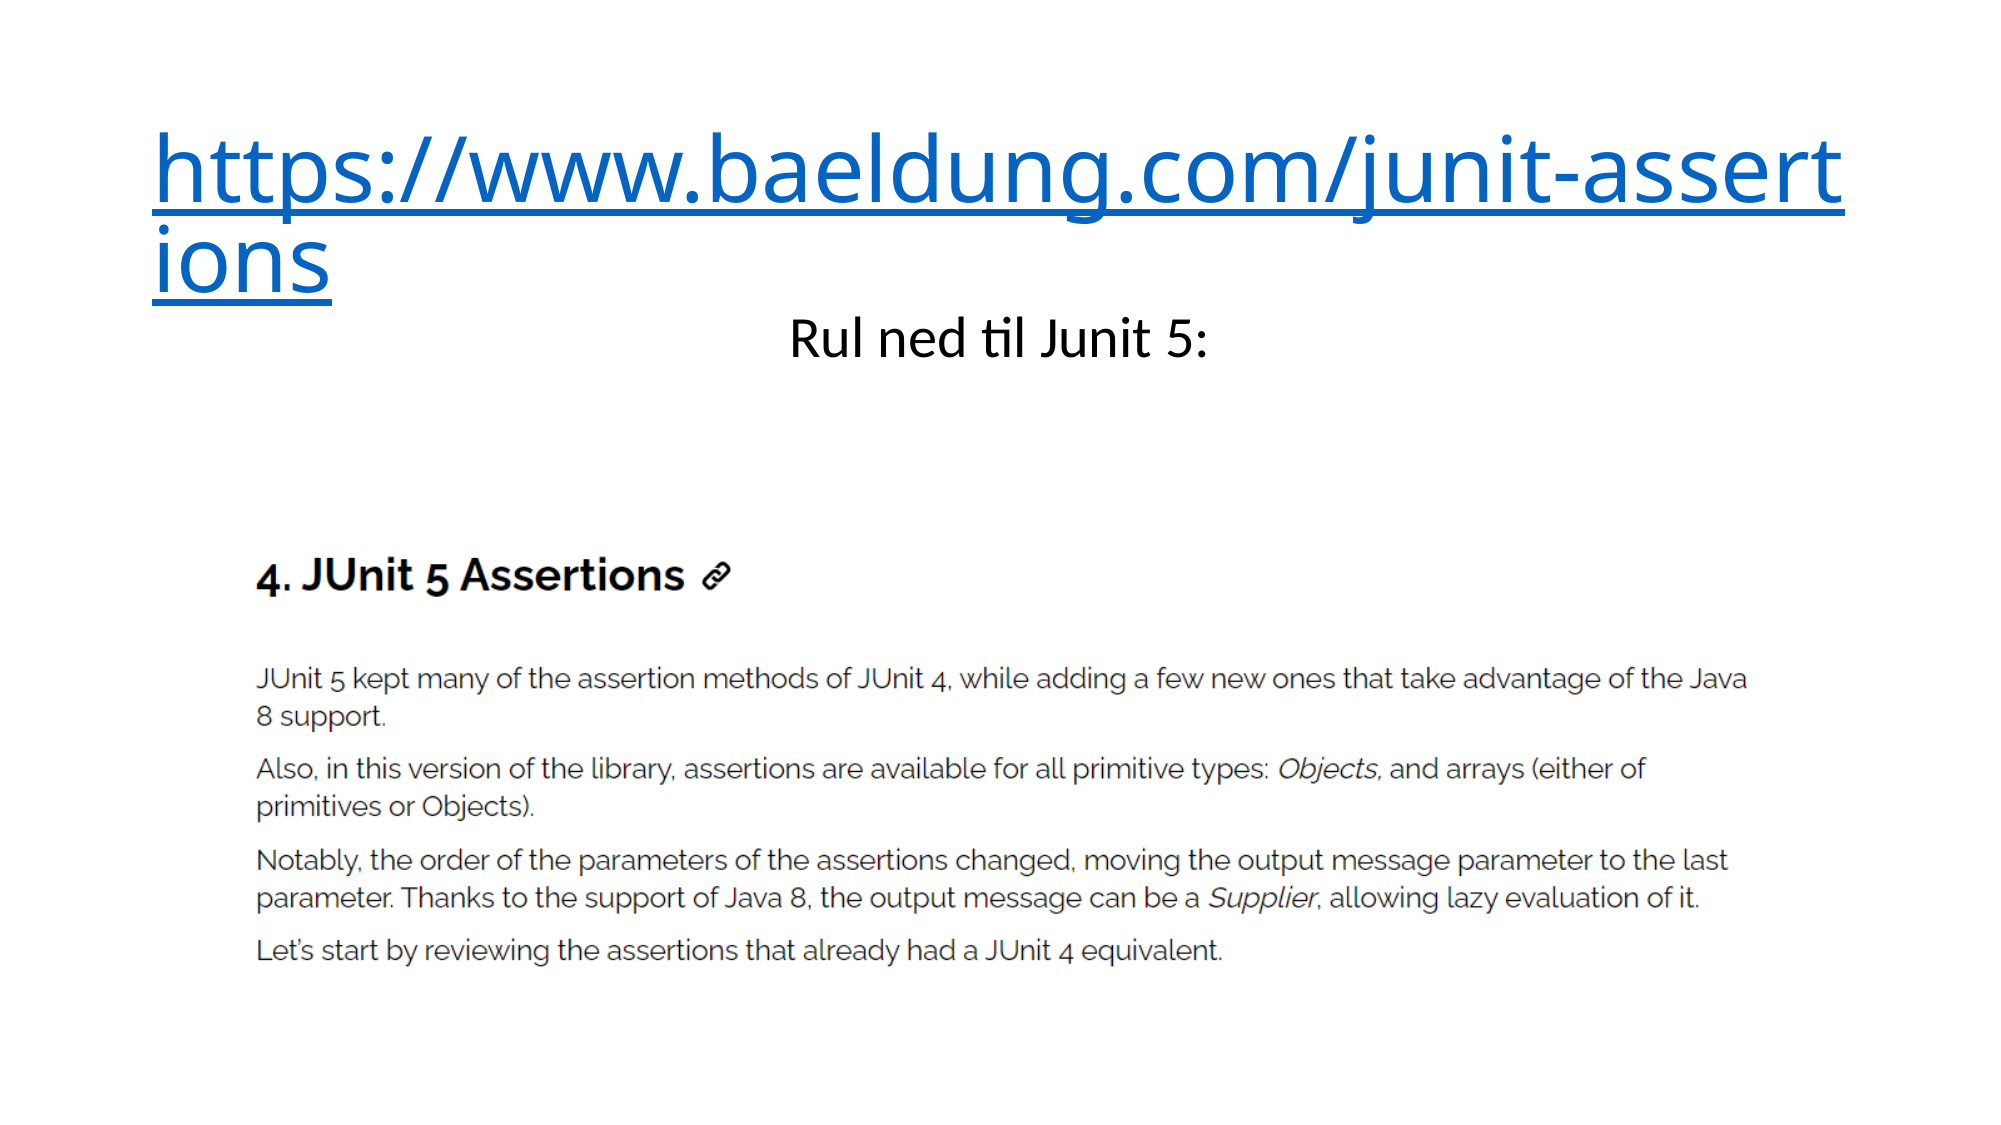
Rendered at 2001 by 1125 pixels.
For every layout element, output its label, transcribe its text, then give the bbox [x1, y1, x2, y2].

picture [236, 538, 1764, 989]
list Rul ned til Junit 5: [137, 299, 1863, 1014]
title https://www.baeldung.com/junit-assertions [137, 59, 1863, 278]
